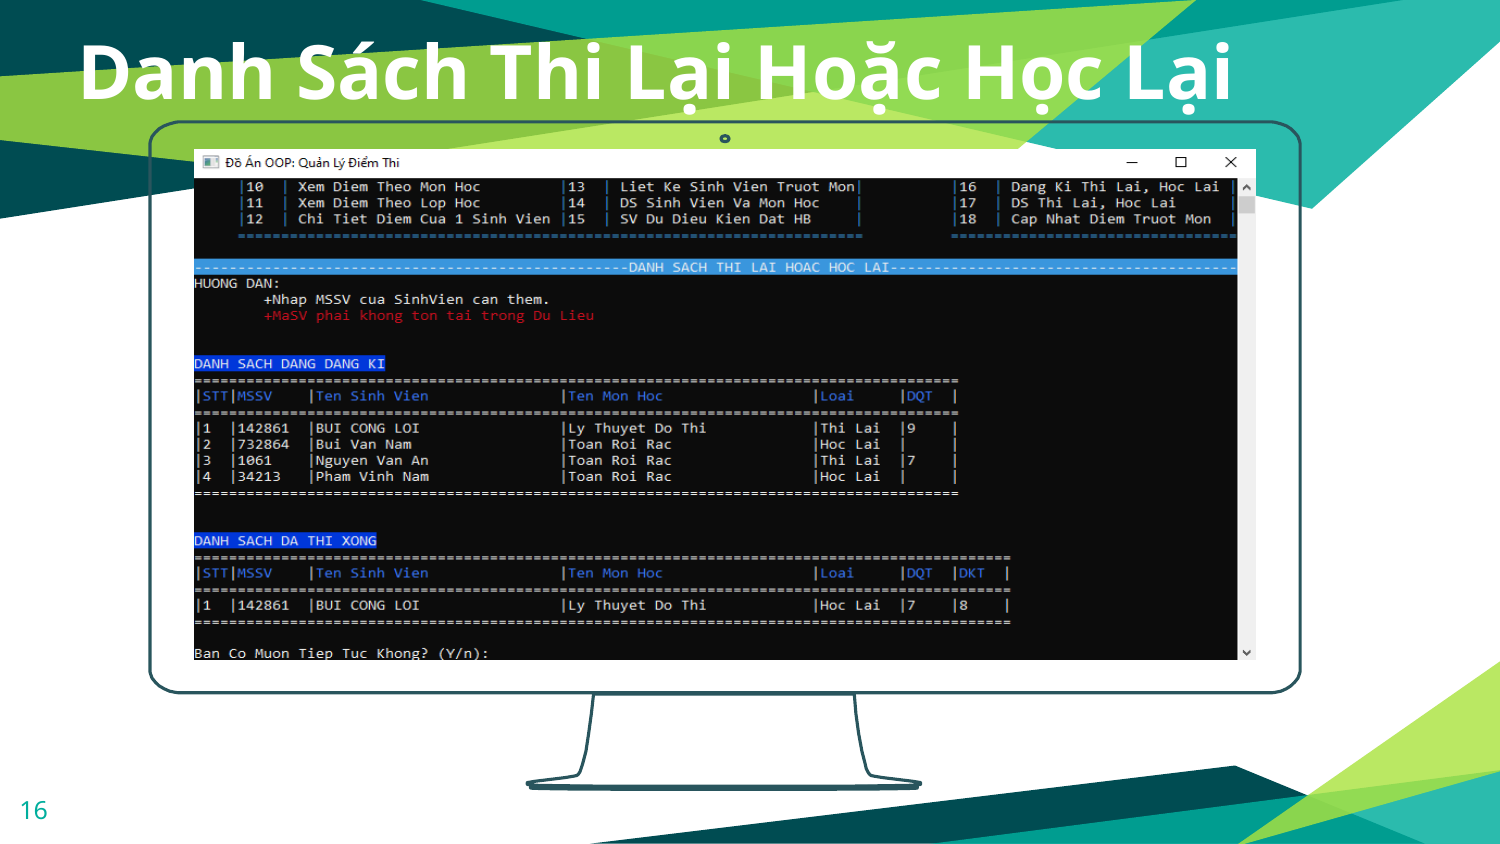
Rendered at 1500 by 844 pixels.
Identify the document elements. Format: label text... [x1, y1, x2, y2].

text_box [149, 121, 1301, 790]
slide_number 16 [4, 779, 95, 844]
title Danh Sách Thi Lại Hoặc Học Lại [62, 9, 1500, 151]
